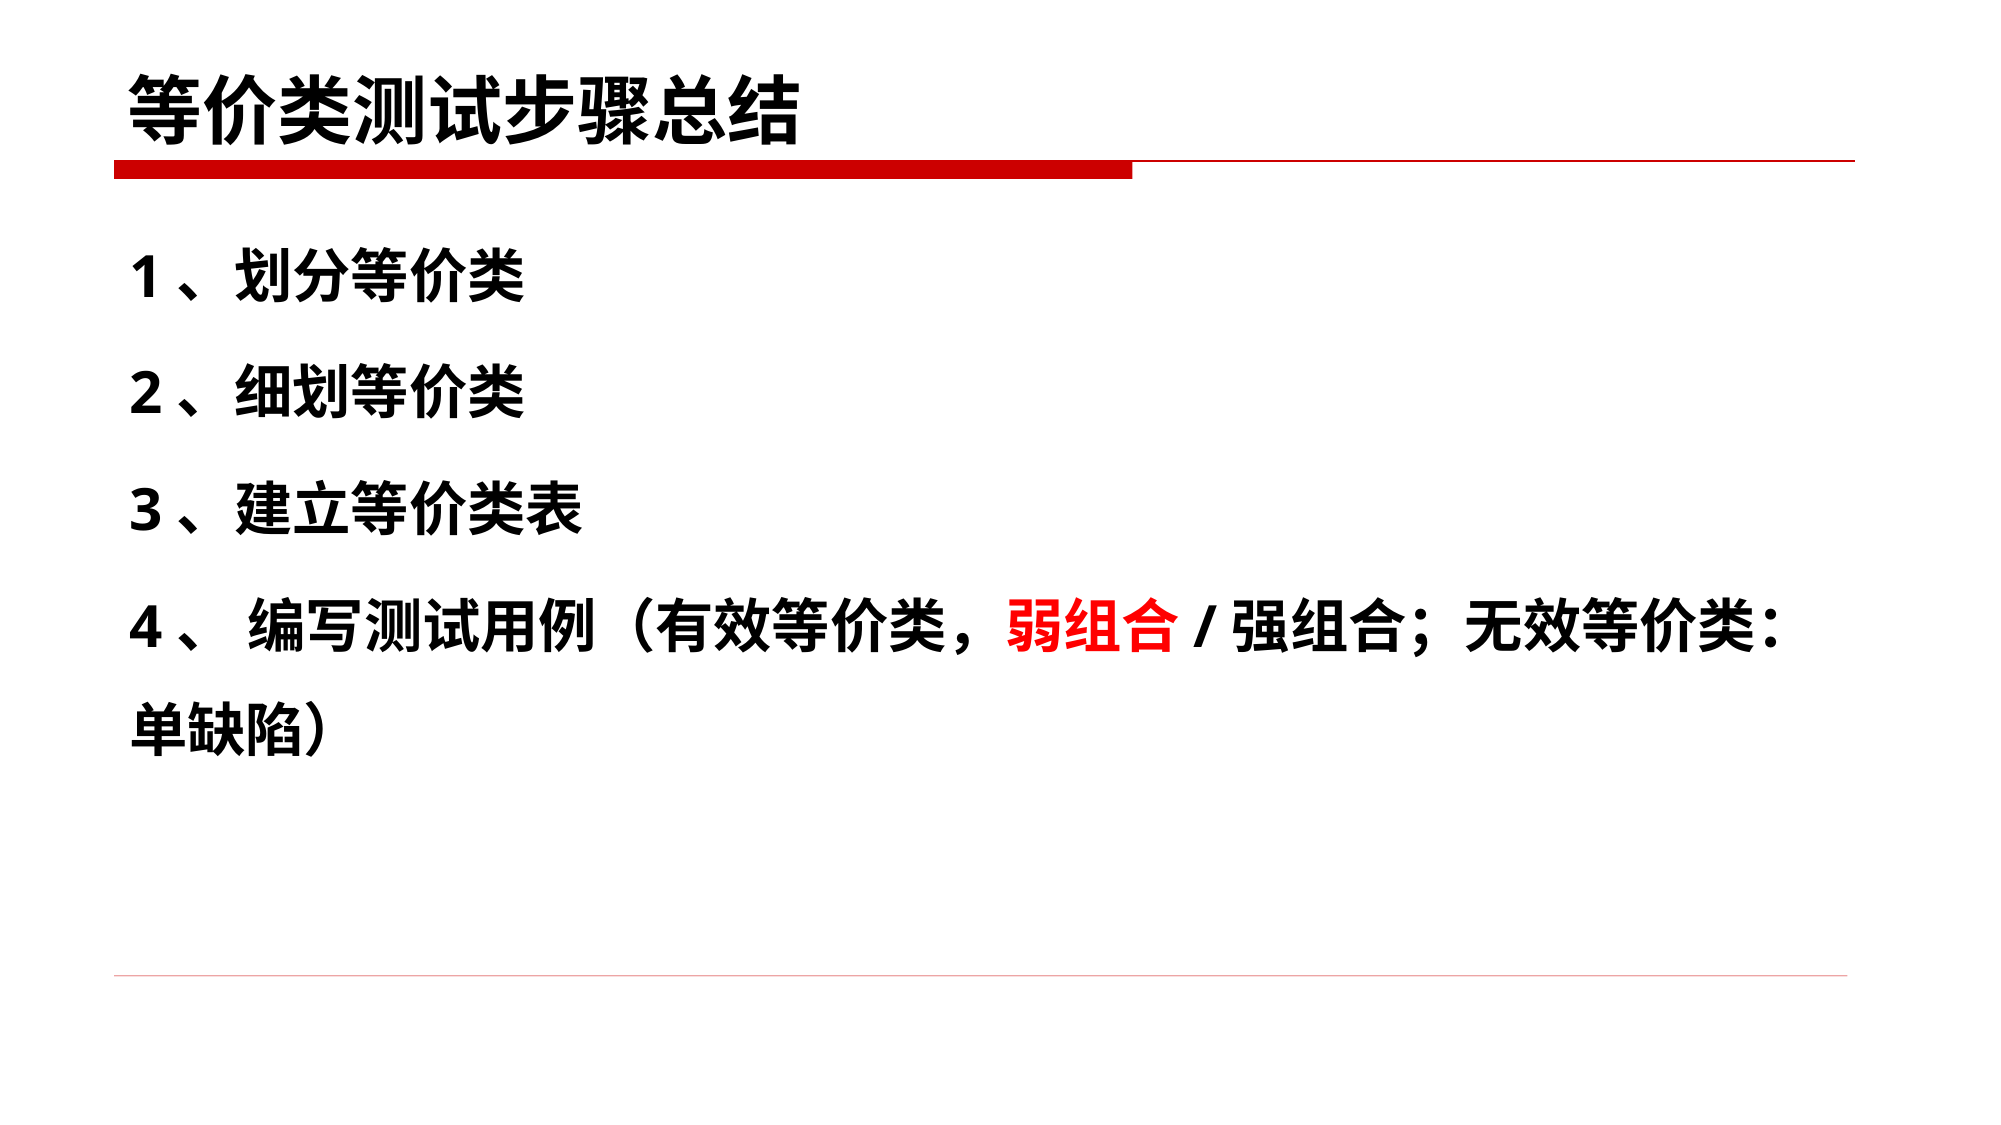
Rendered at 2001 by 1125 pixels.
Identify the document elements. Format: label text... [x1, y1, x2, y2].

title 等价类测试步骤总结 [112, 42, 1863, 161]
list 1、划分等价类 2、细划等价类 3、建立等价类表 4、 编写测试用例（有效等价类，弱组合/强组合；无效等价类：单缺陷） [114, 196, 1865, 897]
